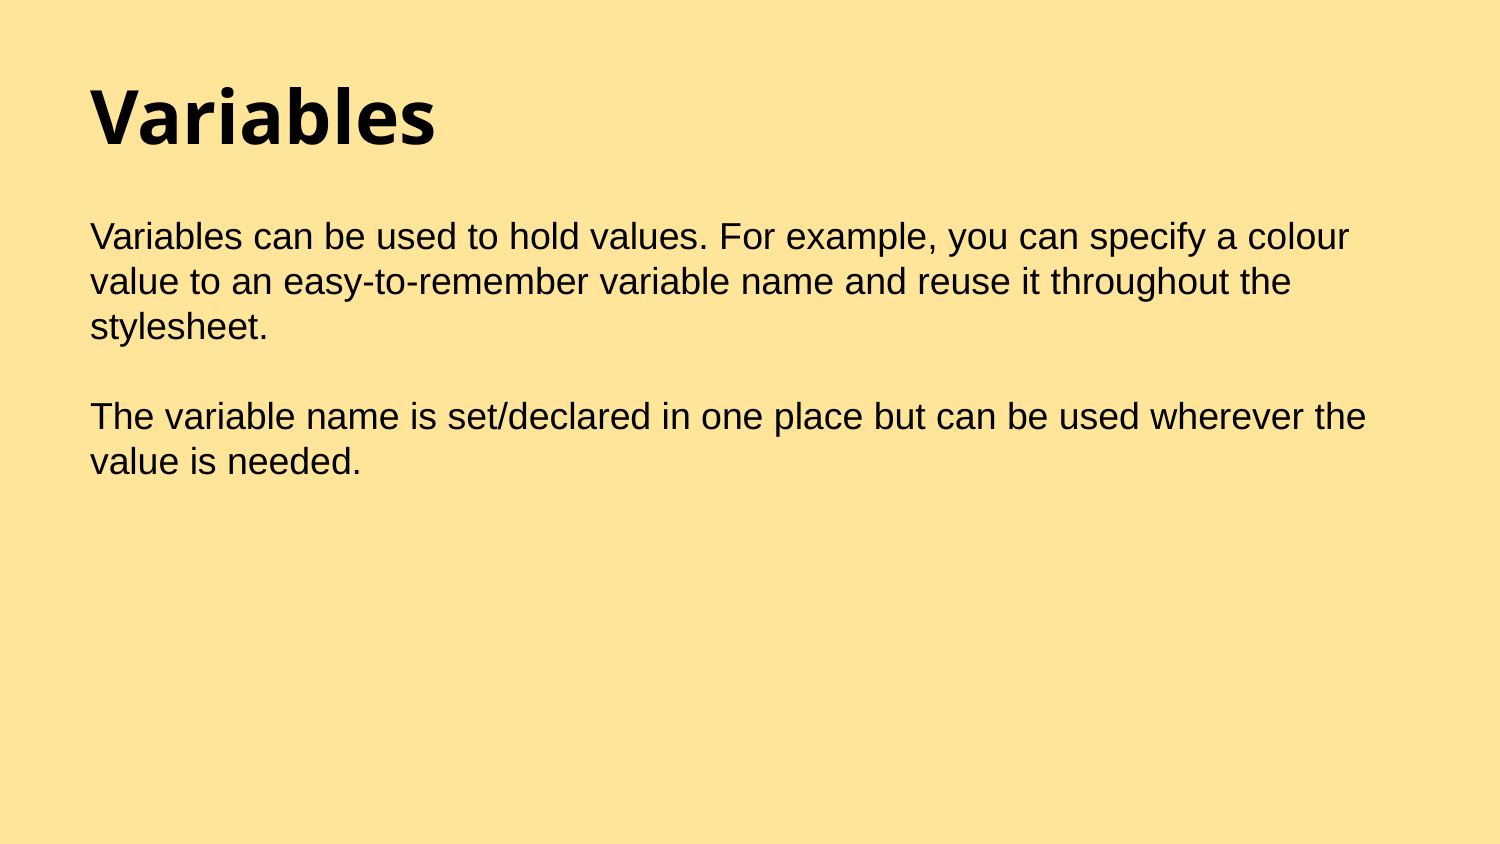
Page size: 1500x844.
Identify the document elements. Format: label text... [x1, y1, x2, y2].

title Variables [75, 33, 1425, 175]
list Variables can be used to hold values. For example, you can specify a colour value to an easy-to-remember variable name and reuse it throughout the stylesheet. The variable name is set/declared in one place but can be used wherever the value is needed. [75, 196, 1425, 808]
